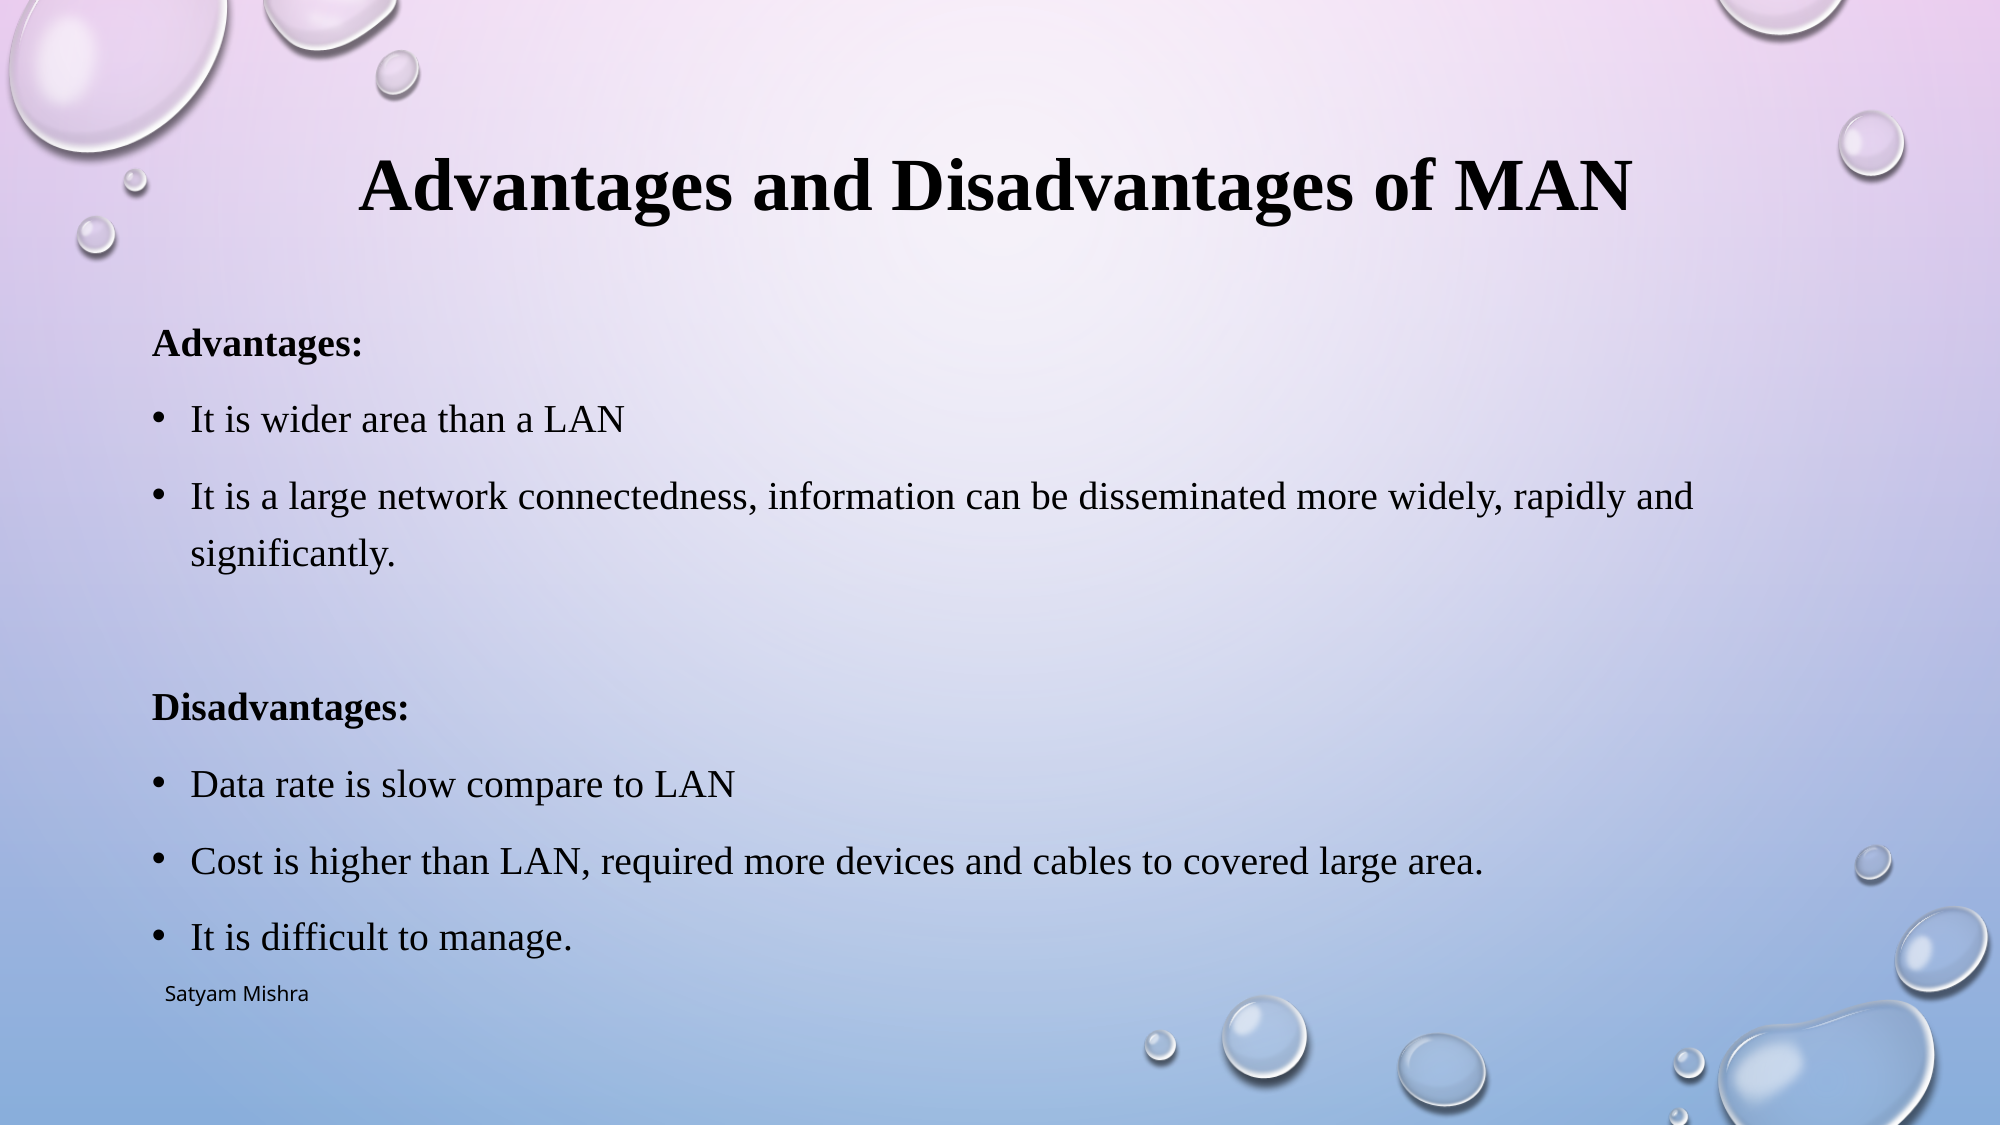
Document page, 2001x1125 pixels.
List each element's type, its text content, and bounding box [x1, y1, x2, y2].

footer Satyam Mishra [149, 965, 1245, 1025]
list Advantages: It is wider area than a LAN It is a large network connectedness, information can be disseminated more widely, rapidly and significantly. Disadvantages: Data rate is slow compare to LAN Cost is higher than LAN, required more devices and cables to covered large area. It is difficult to manage. [136, 299, 1837, 967]
picture [0, 0, 2000, 1125]
title Advantages and Disadvantages of MAN [146, 55, 1847, 317]
